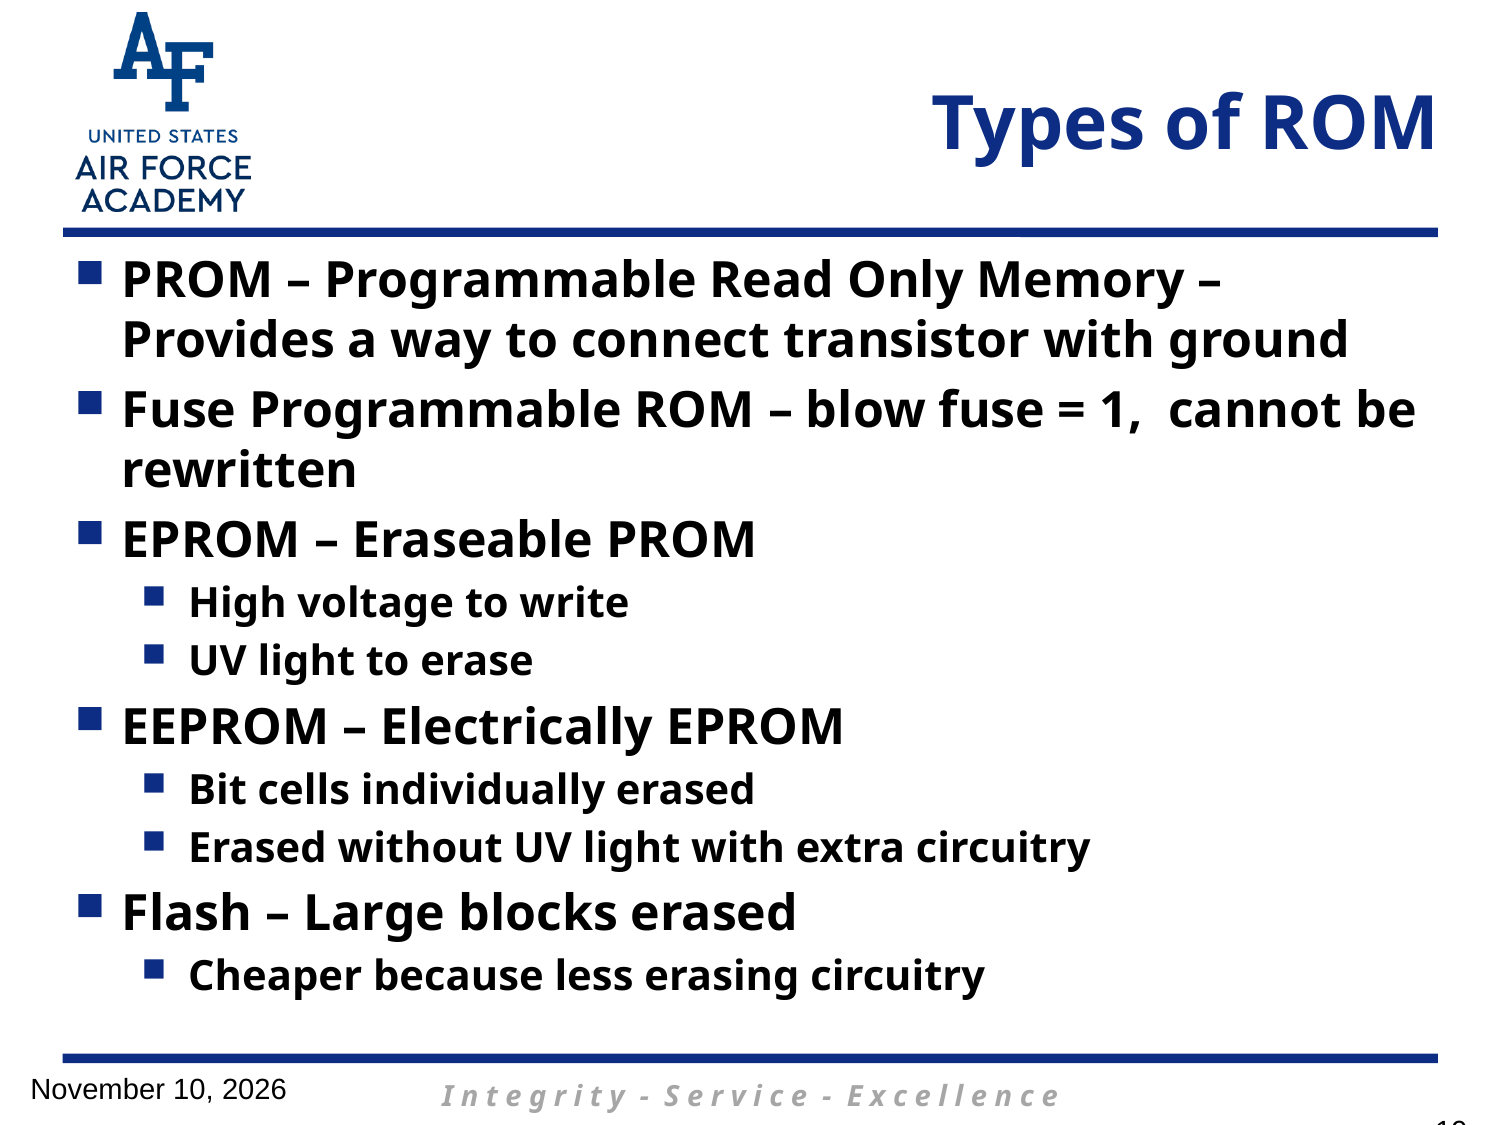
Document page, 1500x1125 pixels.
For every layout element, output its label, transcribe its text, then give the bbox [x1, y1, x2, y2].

list PROM – Programmable Read Only Memory – Provides a way to connect transistor with ground Fuse Programmable ROM – blow fuse = 1, cannot be rewritten EPROM – Eraseable PROM High voltage to write UV light to erase EEPROM – Electrically EPROM Bit cells individually erased Erased without UV light with extra circuitry Flash – Large blocks erased Cheaper because less erasing circuitry [59, 239, 1441, 1051]
title Types of ROM [299, 29, 1456, 211]
slide_number 19 [1402, 1069, 1500, 1125]
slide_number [15, 1028, 366, 1107]
picture [75, 12, 251, 212]
